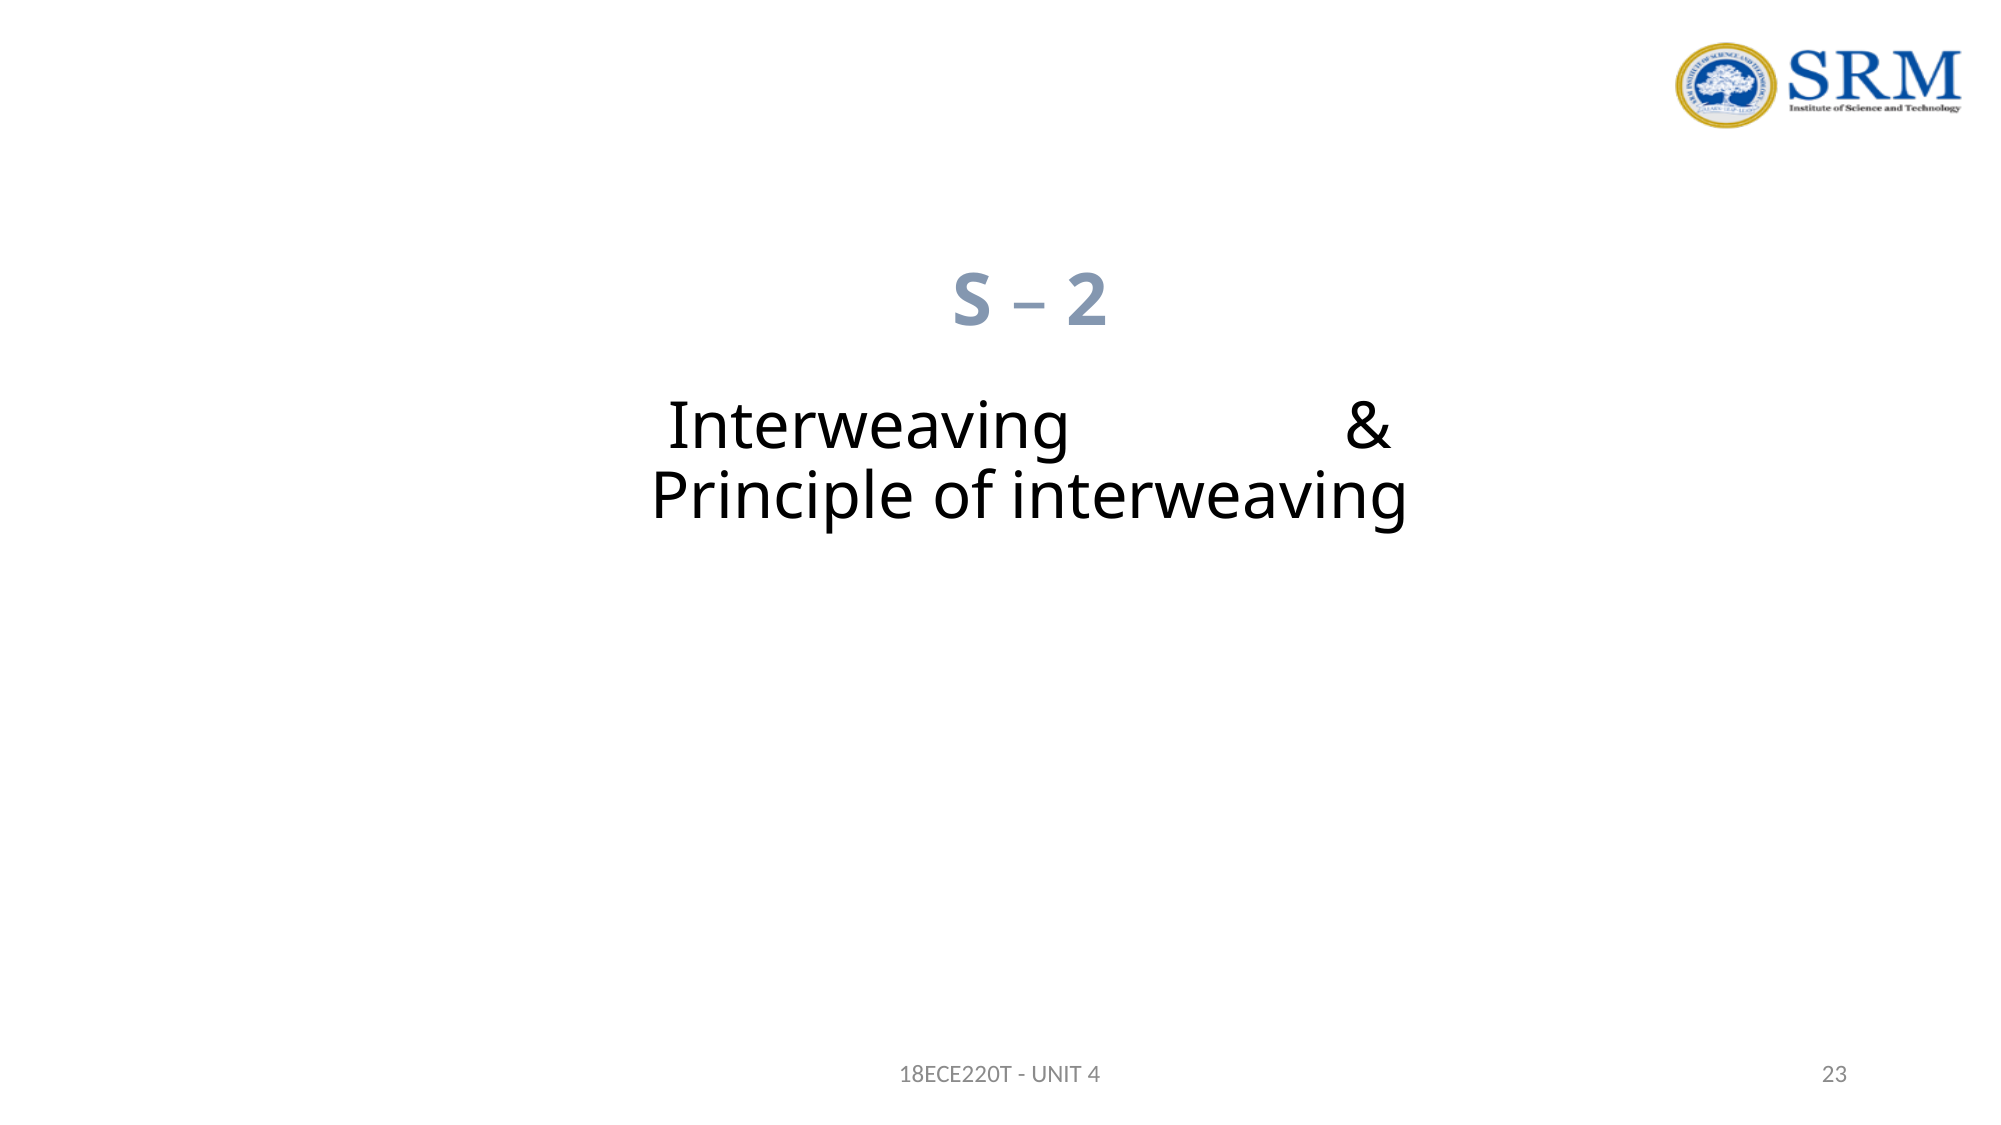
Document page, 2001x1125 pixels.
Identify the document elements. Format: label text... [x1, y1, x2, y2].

slide_number 23 [1412, 1042, 1863, 1103]
footer 18ECE220T - UNIT 4 [662, 1042, 1338, 1103]
picture [1674, 17, 1963, 156]
title S – 2 Interweaving & Principle of interweaving [299, 254, 1762, 644]
